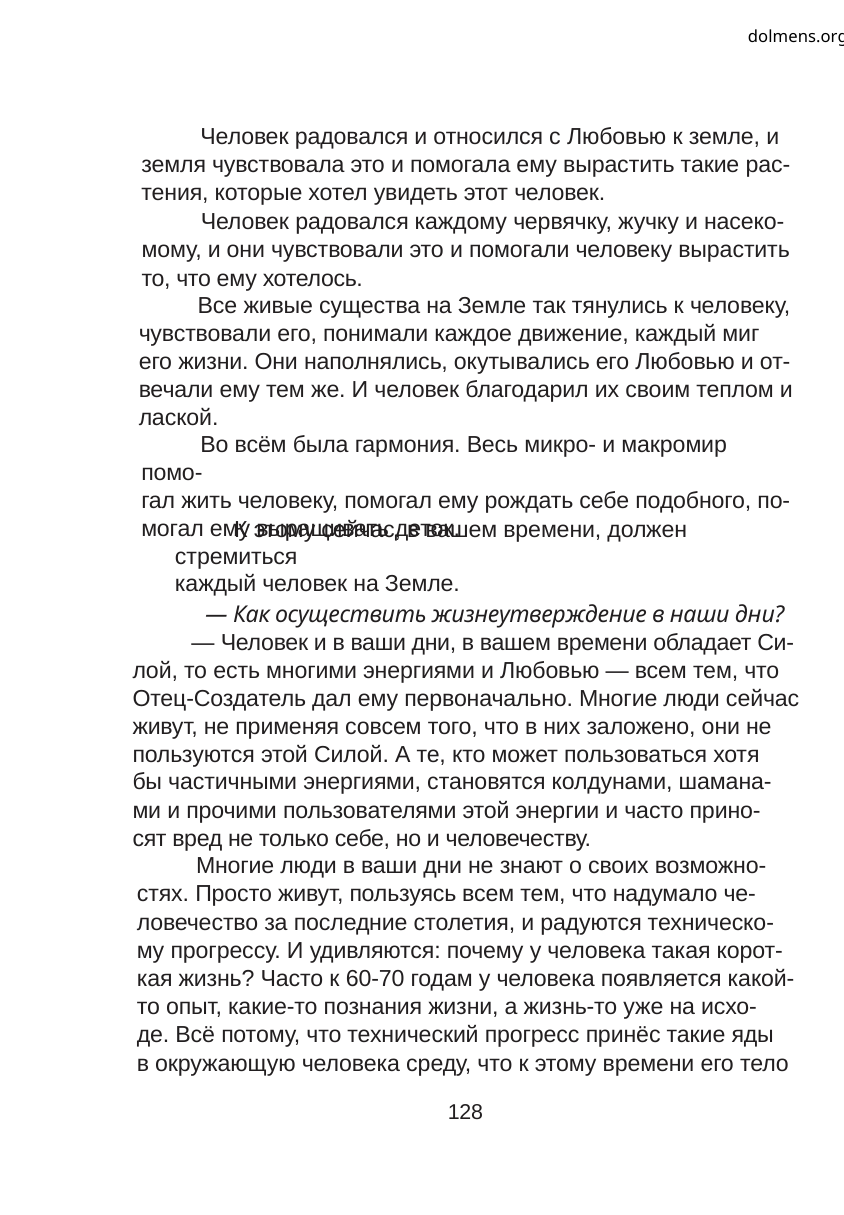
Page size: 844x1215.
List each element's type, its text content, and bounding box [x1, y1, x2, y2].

text_box 128 [447, 1097, 484, 1151]
text_box К этому сейчас, в вашем времени, должен стремиться каждый человек на Земле. [175, 514, 757, 596]
text_box Многие люди в ваши дни не знают о своих возможно- стях. Просто живут, пользуясь всем тем, что надумало че- ловечество за последние столетия, и радуются техническо- му прогрессу. И удивляются: почему у человека такая корот- кая жизнь? Часто к 60-70 годам у человека появляется какой- то опыт, какие-то познания жизни, а жизнь-то уже на исхо- де. Всё потому, что технический прогресс принёс такие яды в окружающую человека среду, что к этому времени его тело [136, 849, 795, 1104]
text_box Во всём была гармония. Весь микро- и макромир помо- гал жить человеку, помогал ему рождать себе подобного, по- могал ему выращивать деток. [141, 429, 790, 542]
text_box Все живые существа на Земле так тянулись к человеку, чувствовали его, понимали каждое движение, каждый миг его жизни. Они наполнялись, окутывались его Любовью и от- вечали ему тем же. И человек благодарил их своим теплом и лаской. [138, 289, 793, 459]
text_box — Человек и в ваши дни, в вашем времени обладает Си- лой, то есть многими энергиями и Любовью — всем тем, что Отец-Создатель дал ему первоначально. Многие люди сейчас живут, не применяя совсем того, что в них заложено, они не пользуются этой Силой. А те, кто может пользоваться хотя бы частичными энергиями, становятся колдунами, шамана- ми и прочими пользователями этой энергии и часто прино- сят вред не только себе, но и человечеству. [132, 627, 799, 879]
text_box Человек радовался каждому червячку, жучку и насеко- мому, и они чувствовали это и помогали человеку вырастить то, что ему хотелось. [141, 206, 790, 289]
text_box Человек радовался и относился с Любовью к земле, и земля чувствовала это и помогала ему вырастить такие рас- тения, которые хотел увидеть этот человек. [141, 120, 790, 206]
text_box dolmens.org [747, 27, 844, 66]
text_box — Как осуществить жизнеутверждение в наши дни? [205, 597, 785, 627]
